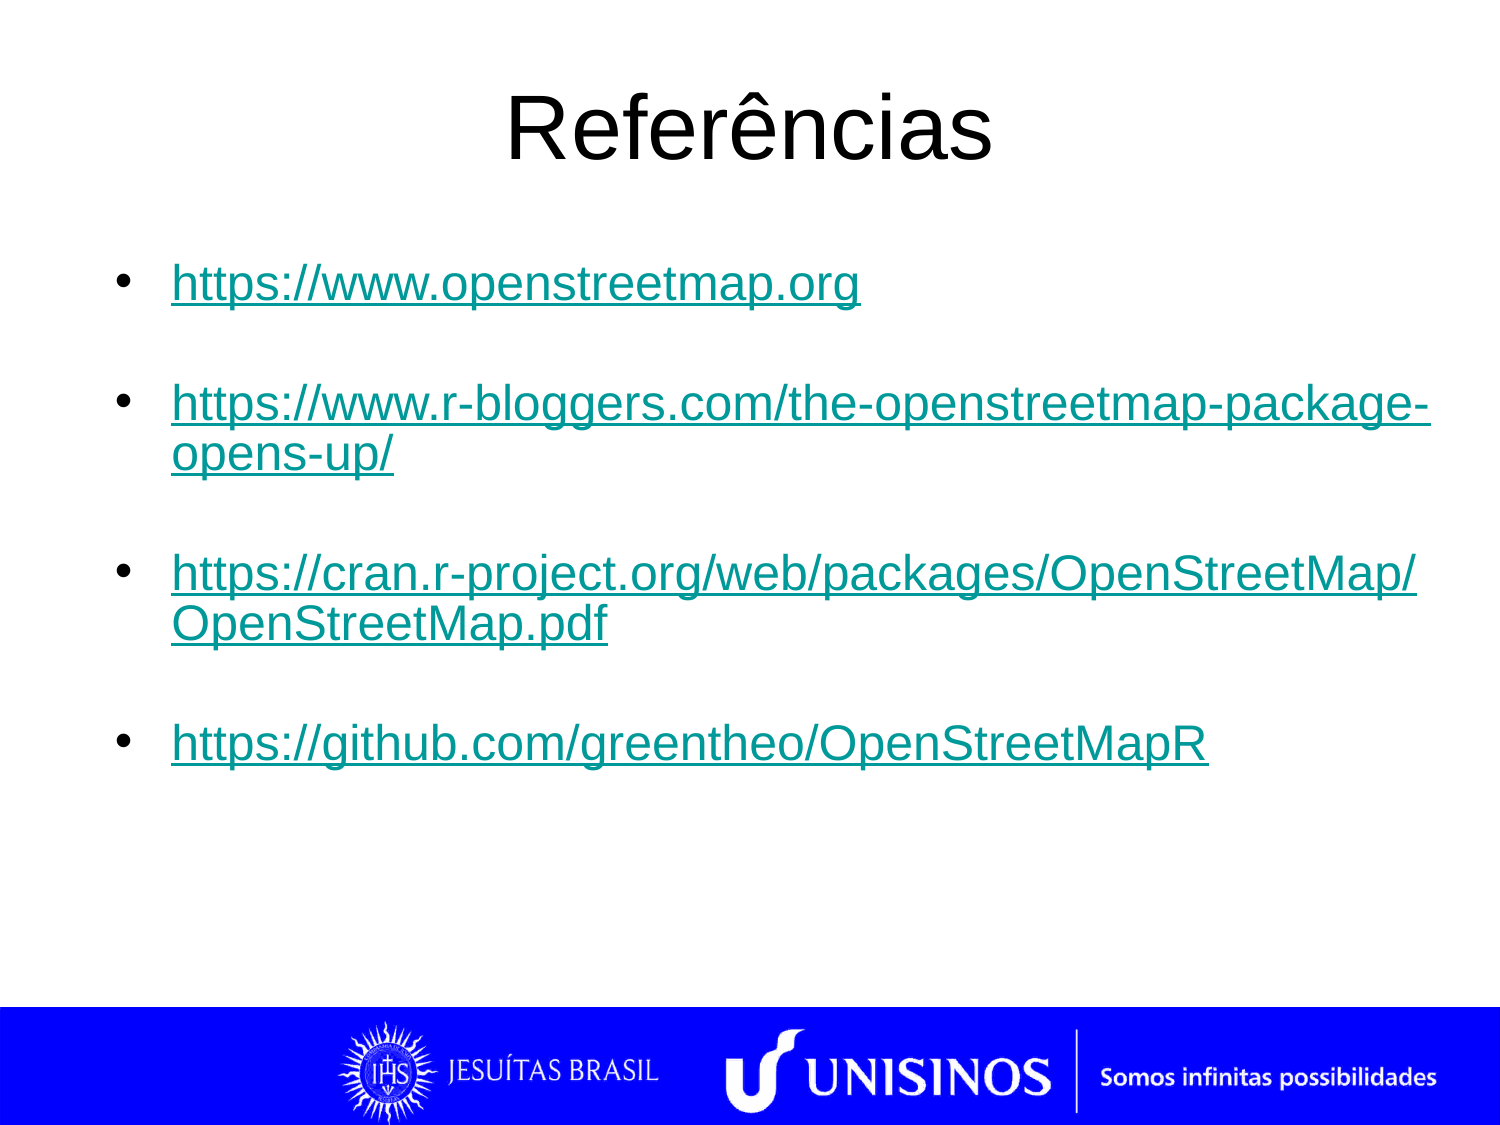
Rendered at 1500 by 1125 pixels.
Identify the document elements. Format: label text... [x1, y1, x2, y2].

picture [0, 1007, 1500, 1125]
title Referências [0, 2, 1500, 244]
text_box https://www.openstreetmap.org https://www.r-bloggers.com/the-openstreetmap-package-opens-up/ https://cran.r-project.org/web/packages/OpenStreetMap/OpenStreetMap.pdf https://github.com/greentheo/OpenStreetMapR [100, 243, 1471, 858]
